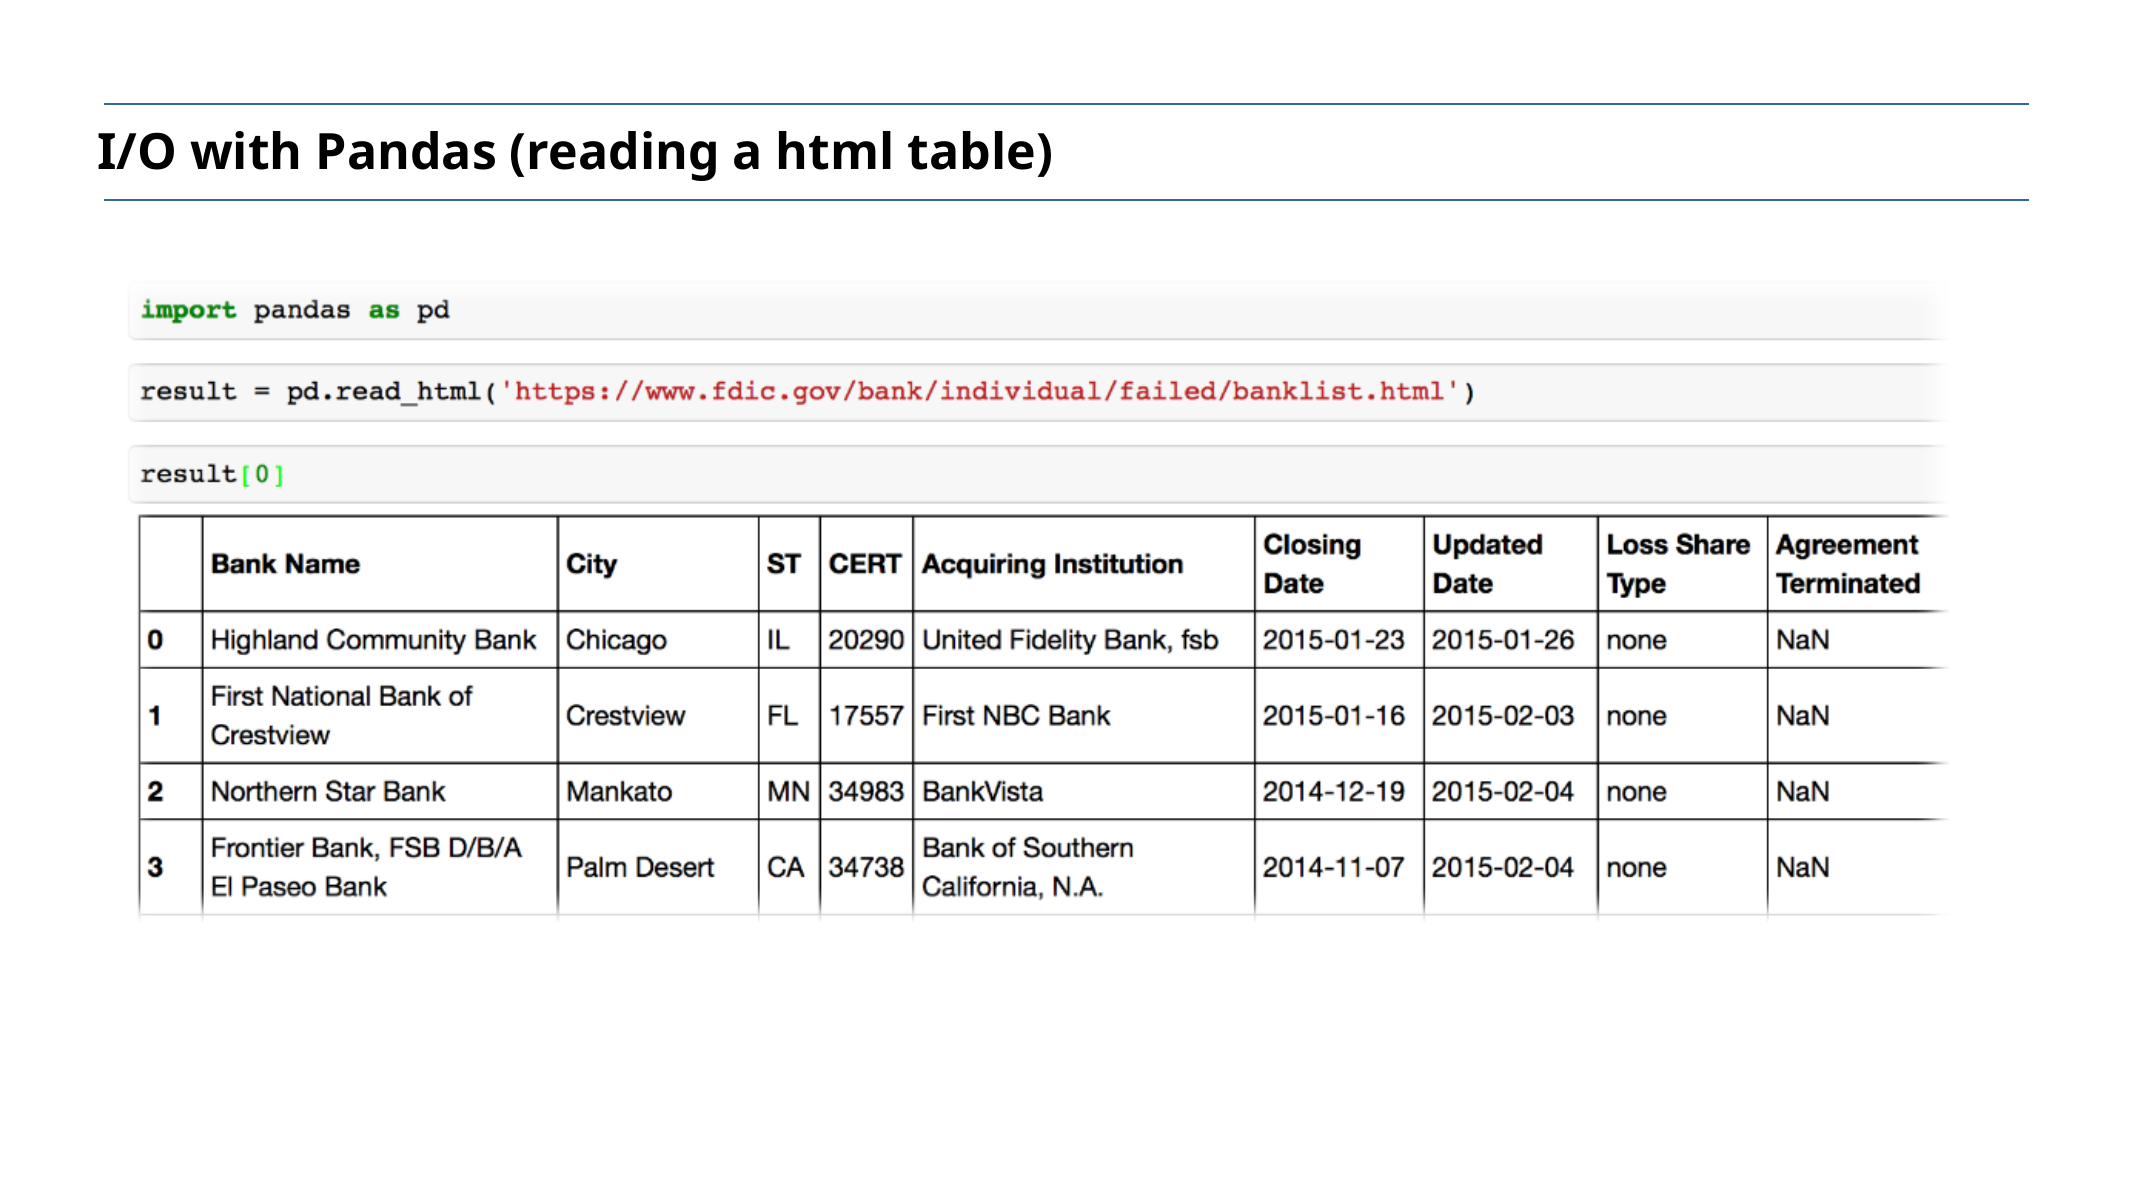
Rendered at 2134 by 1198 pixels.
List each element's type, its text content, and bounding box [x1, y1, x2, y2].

picture [116, 274, 1949, 922]
text_box [116, 240, 2028, 1140]
text_box I/O with Pandas (reading a html table) [89, 111, 1062, 188]
